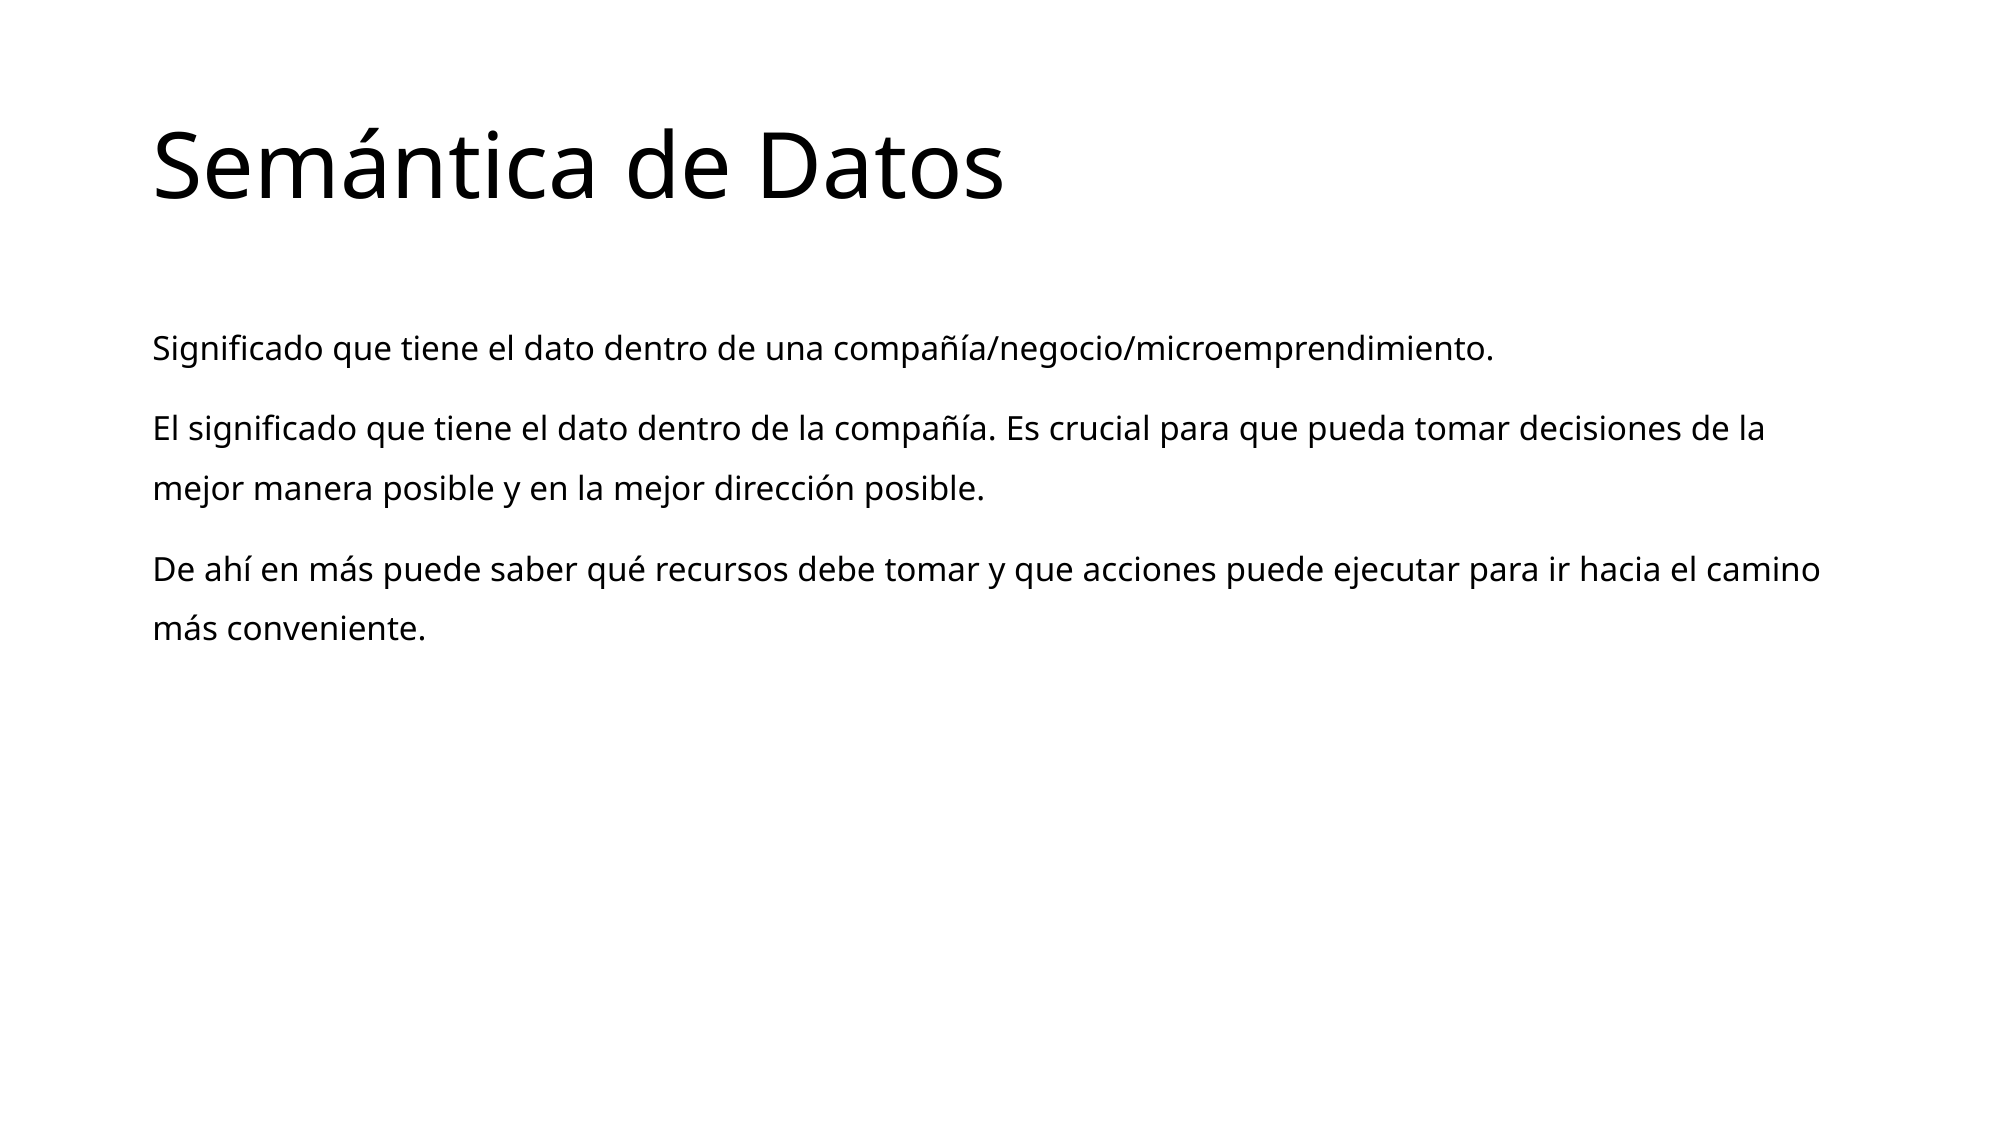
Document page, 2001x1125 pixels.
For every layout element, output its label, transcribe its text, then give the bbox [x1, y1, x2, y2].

list Significado que tiene el dato dentro de una compañía/negocio/microemprendimiento. El significado que tiene el dato dentro de la compañía. Es crucial para que pueda tomar decisiones de la mejor manera posible y en la mejor dirección posible. De ahí en más puede saber qué recursos debe tomar y que acciones puede ejecutar para ir hacia el camino más conveniente. [137, 299, 1863, 1014]
title Semántica de Datos [137, 59, 1863, 278]
